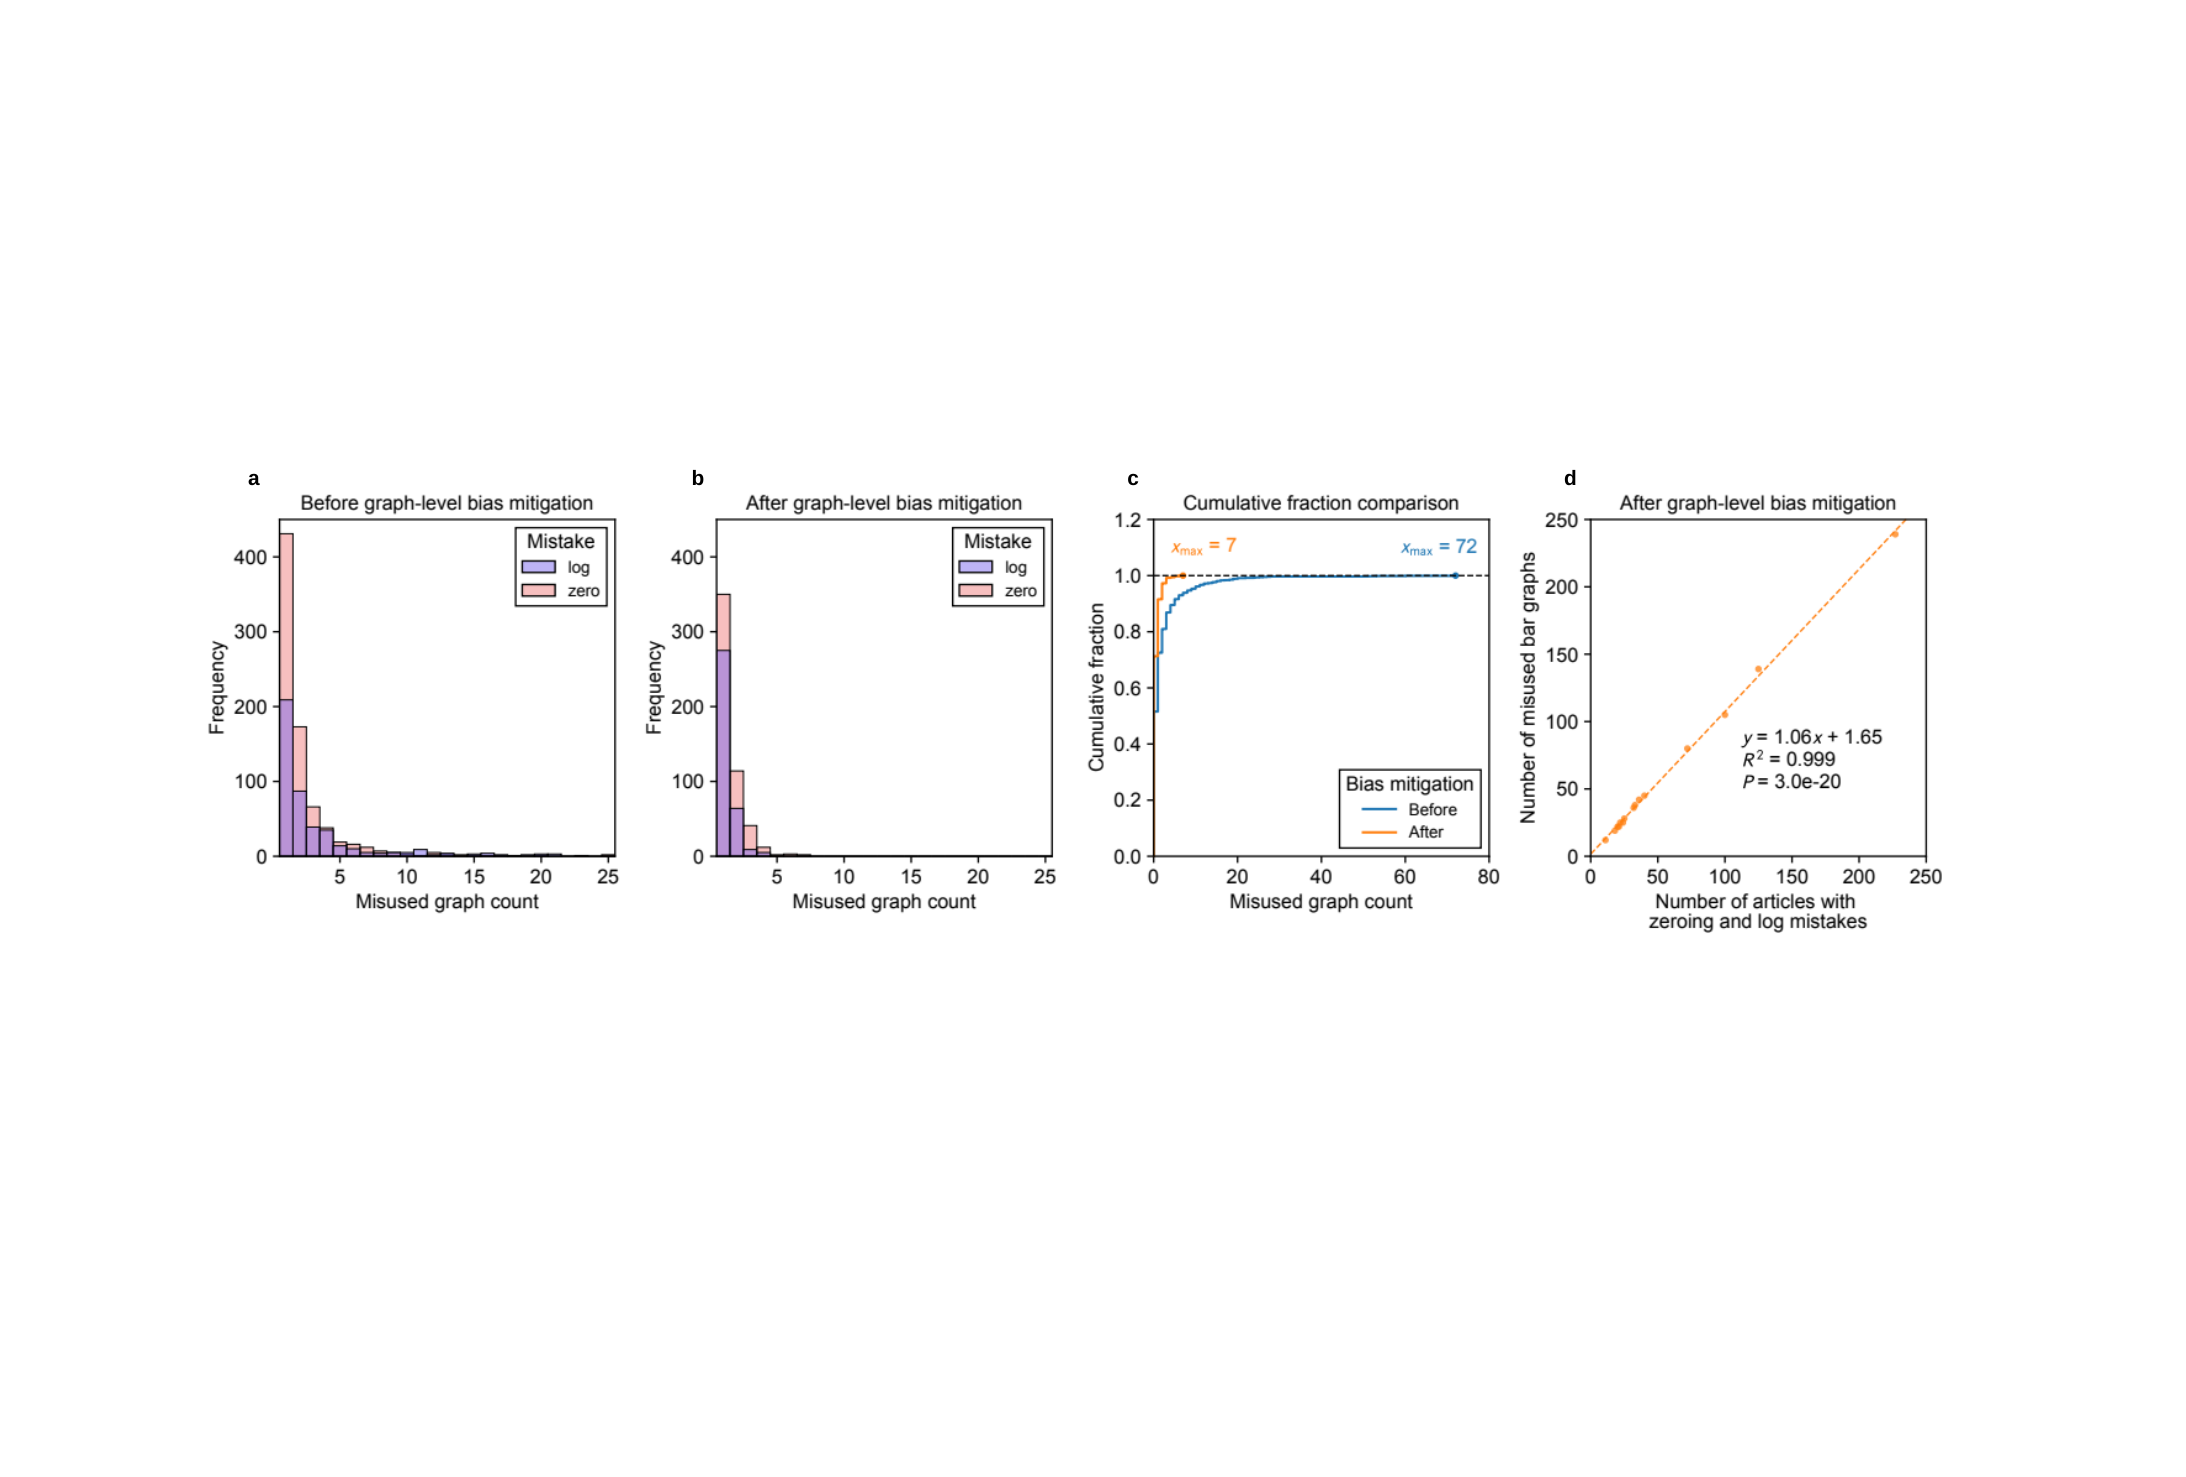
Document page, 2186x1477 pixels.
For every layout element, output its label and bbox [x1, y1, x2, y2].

picture [188, 391, 1962, 983]
